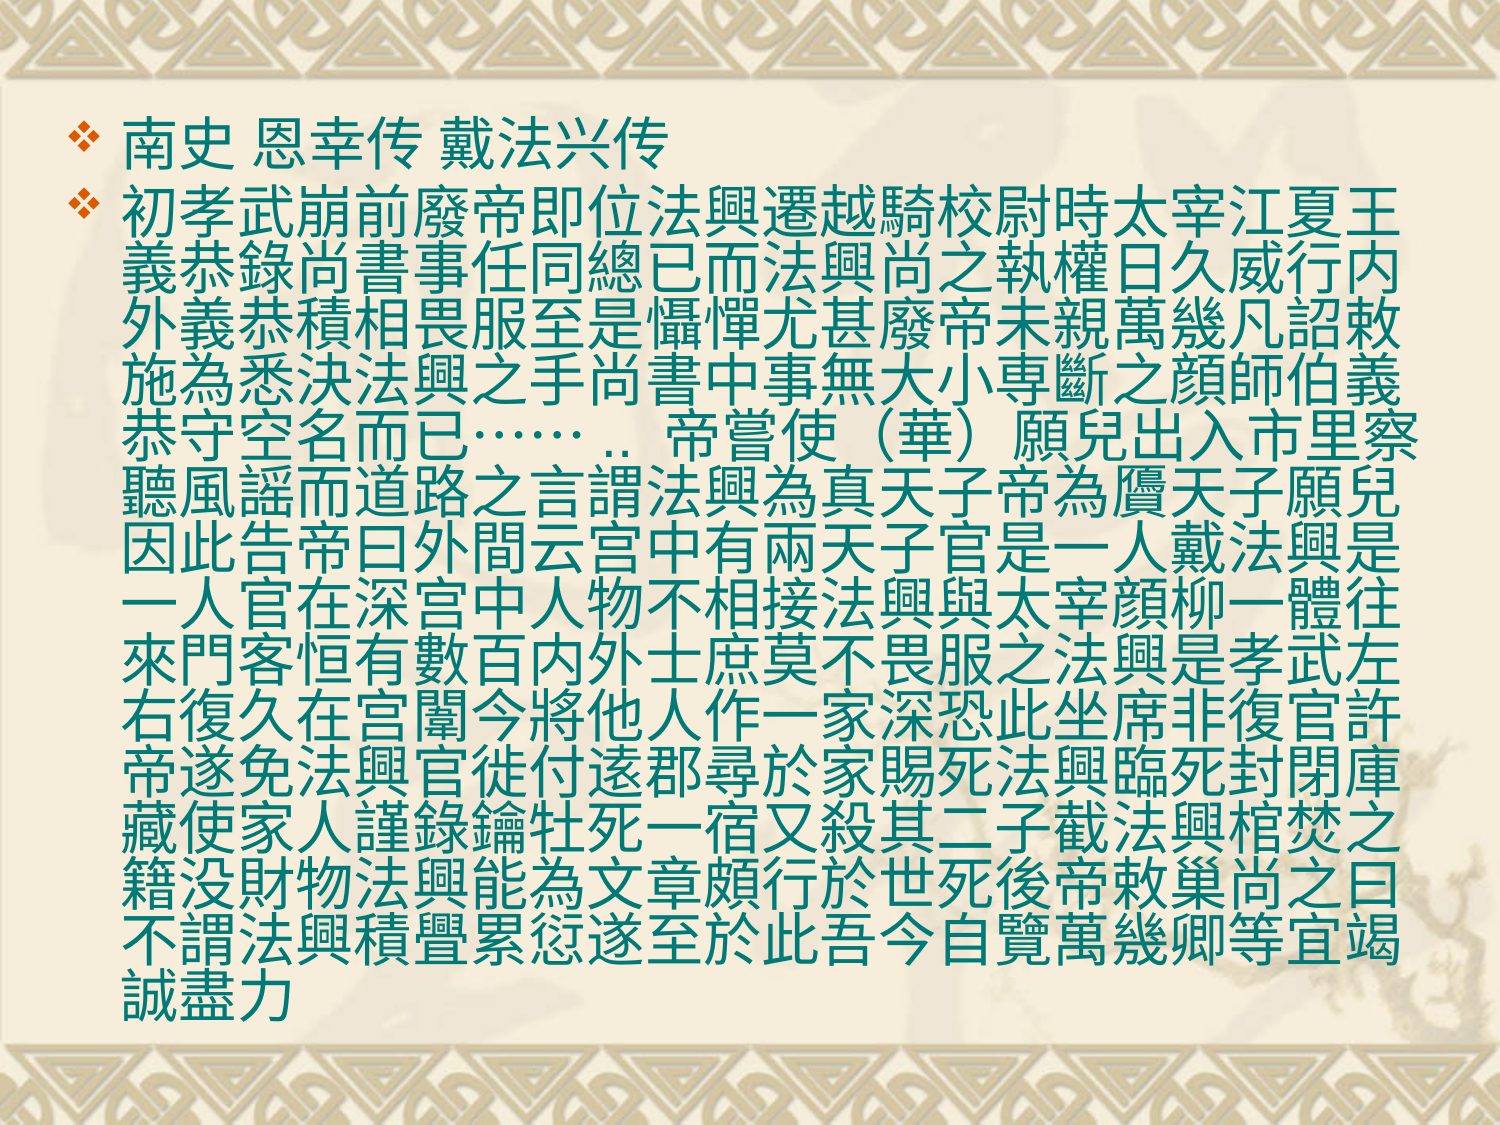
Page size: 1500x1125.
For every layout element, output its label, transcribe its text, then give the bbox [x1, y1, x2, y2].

list 南史 恩幸传 戴法兴传 初孝武崩前廢帝即位法興遷越騎校尉時太宰江夏王義恭錄尚書事任同總已而法興尚之執權日久威行内外義恭積相畏服至是懾憚尤甚廢帝未親萬㡬凡詔敕施為悉決法興之手尚書中事無大小専斷之顔師伯義恭守空名而已…….. 帝嘗使（華）願兒出入市里察聽風謡而道路之言謂法興為真天子帝為贗天子願兒因此告帝曰外間云宫中有兩天子官是一人戴法興是一人官在深宫中人物不相接法興與太宰顔柳一體往來門客恒有數百内外士庶莫不畏服之法興是孝武左右復久在宫闈今將他人作一家深恐此坐席非復官許帝遂免法興官徙付逺郡尋於家賜死法興臨死封閉庫藏使家人謹錄鑰牡死一宿又殺其二子截法興棺焚之籍没財物法興能為文章頗行於世死後帝敕巢尚之曰不謂法興積舋累愆遂至於此吾今自覽萬㡬卿等宜竭誠盡力 [49, 113, 1451, 1047]
picture [0, 0, 1500, 1125]
